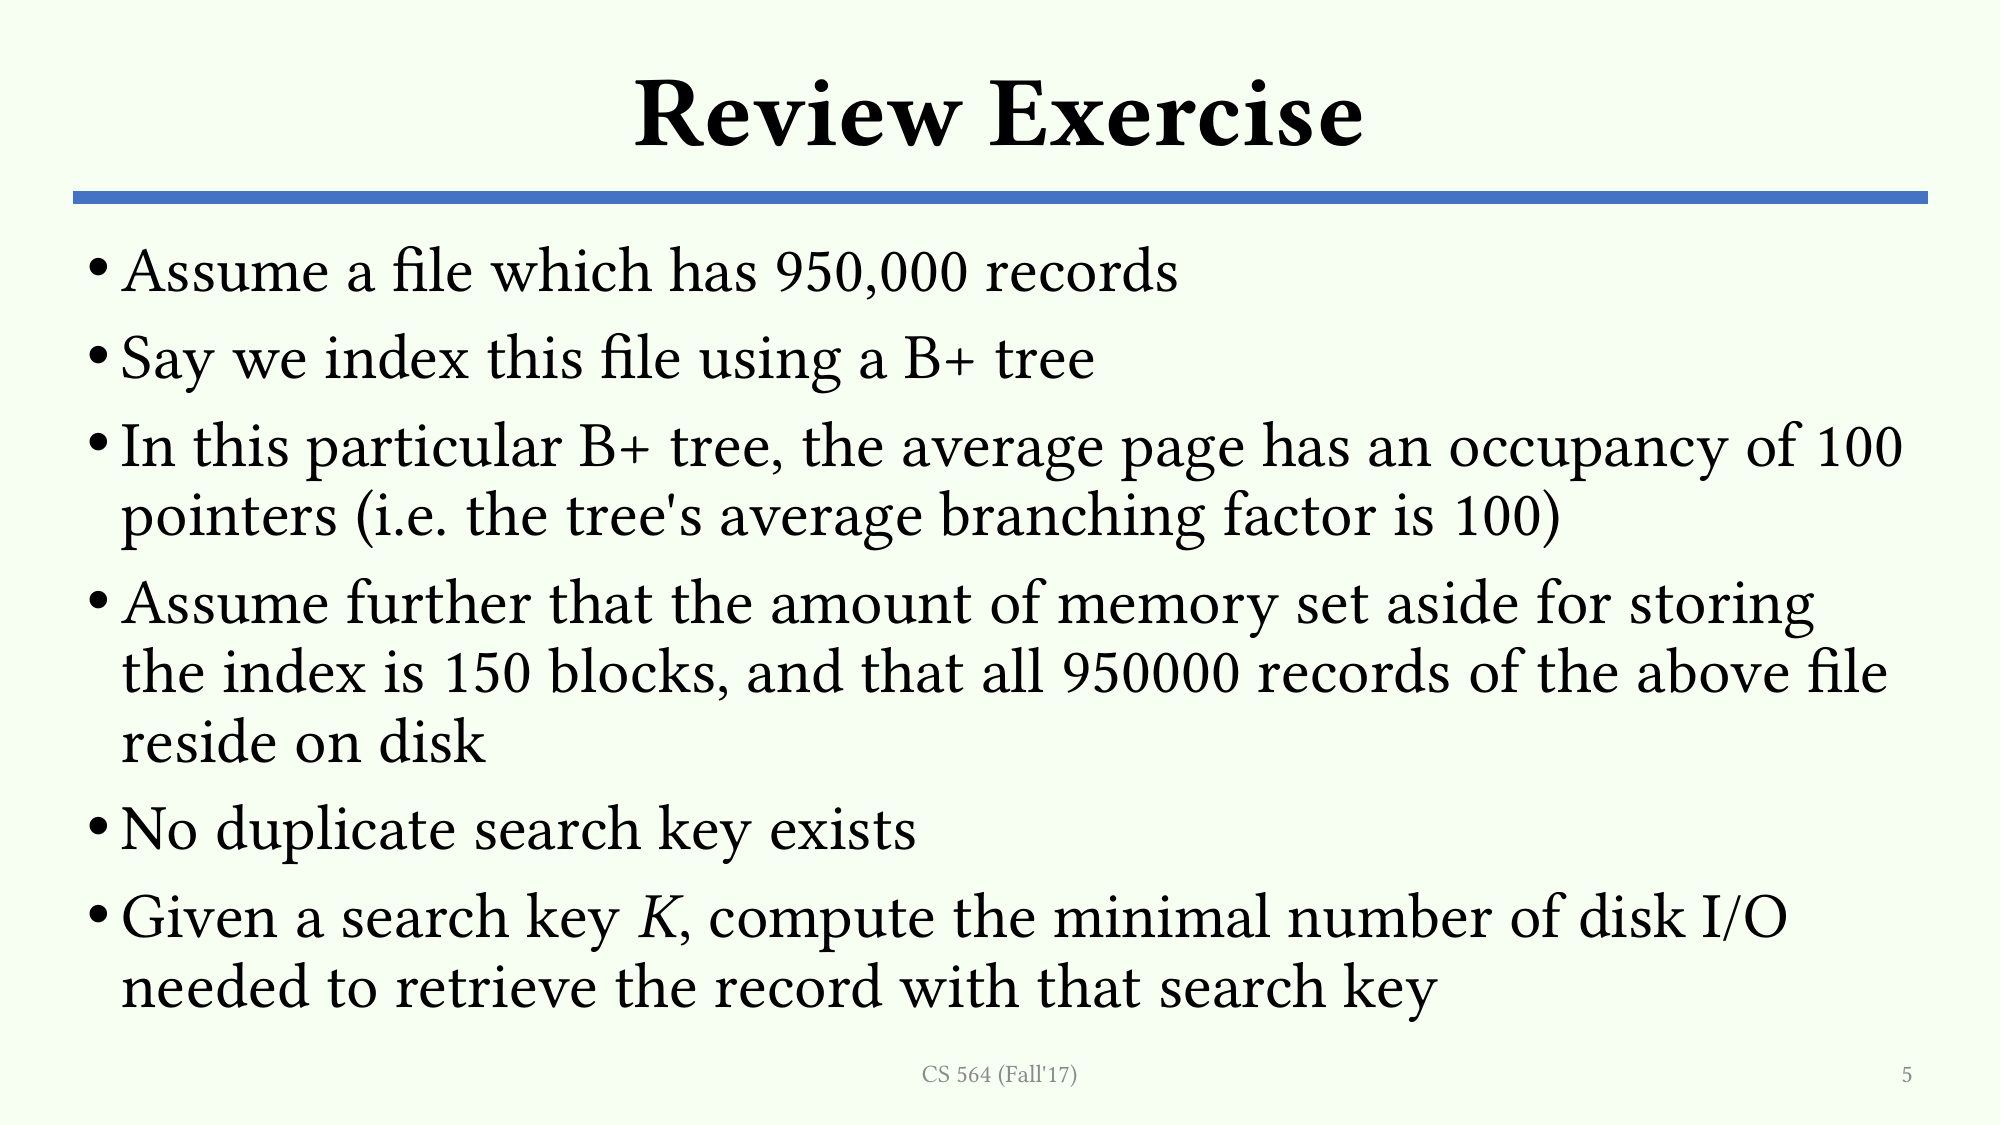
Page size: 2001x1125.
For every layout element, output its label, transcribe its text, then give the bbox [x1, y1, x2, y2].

list Assume a file which has 950,000 records Say we index this file using a B+ tree In this particular B+ tree, the average page has an occupancy of 100 pointers (i.e. the tree's average branching factor is 100) Assume further that the amount of memory set aside for storing the index is 150 blocks, and that all 950000 records of the above file reside on disk No duplicate search key exists Given a search key K, compute the minimal number of disk I/O needed to retrieve the record with that search key [72, 227, 1928, 1043]
footer CS 564 (Fall'17) [662, 1042, 1338, 1103]
slide_number 5 [1412, 1042, 1928, 1103]
title Review Exercise [72, 35, 1928, 191]
